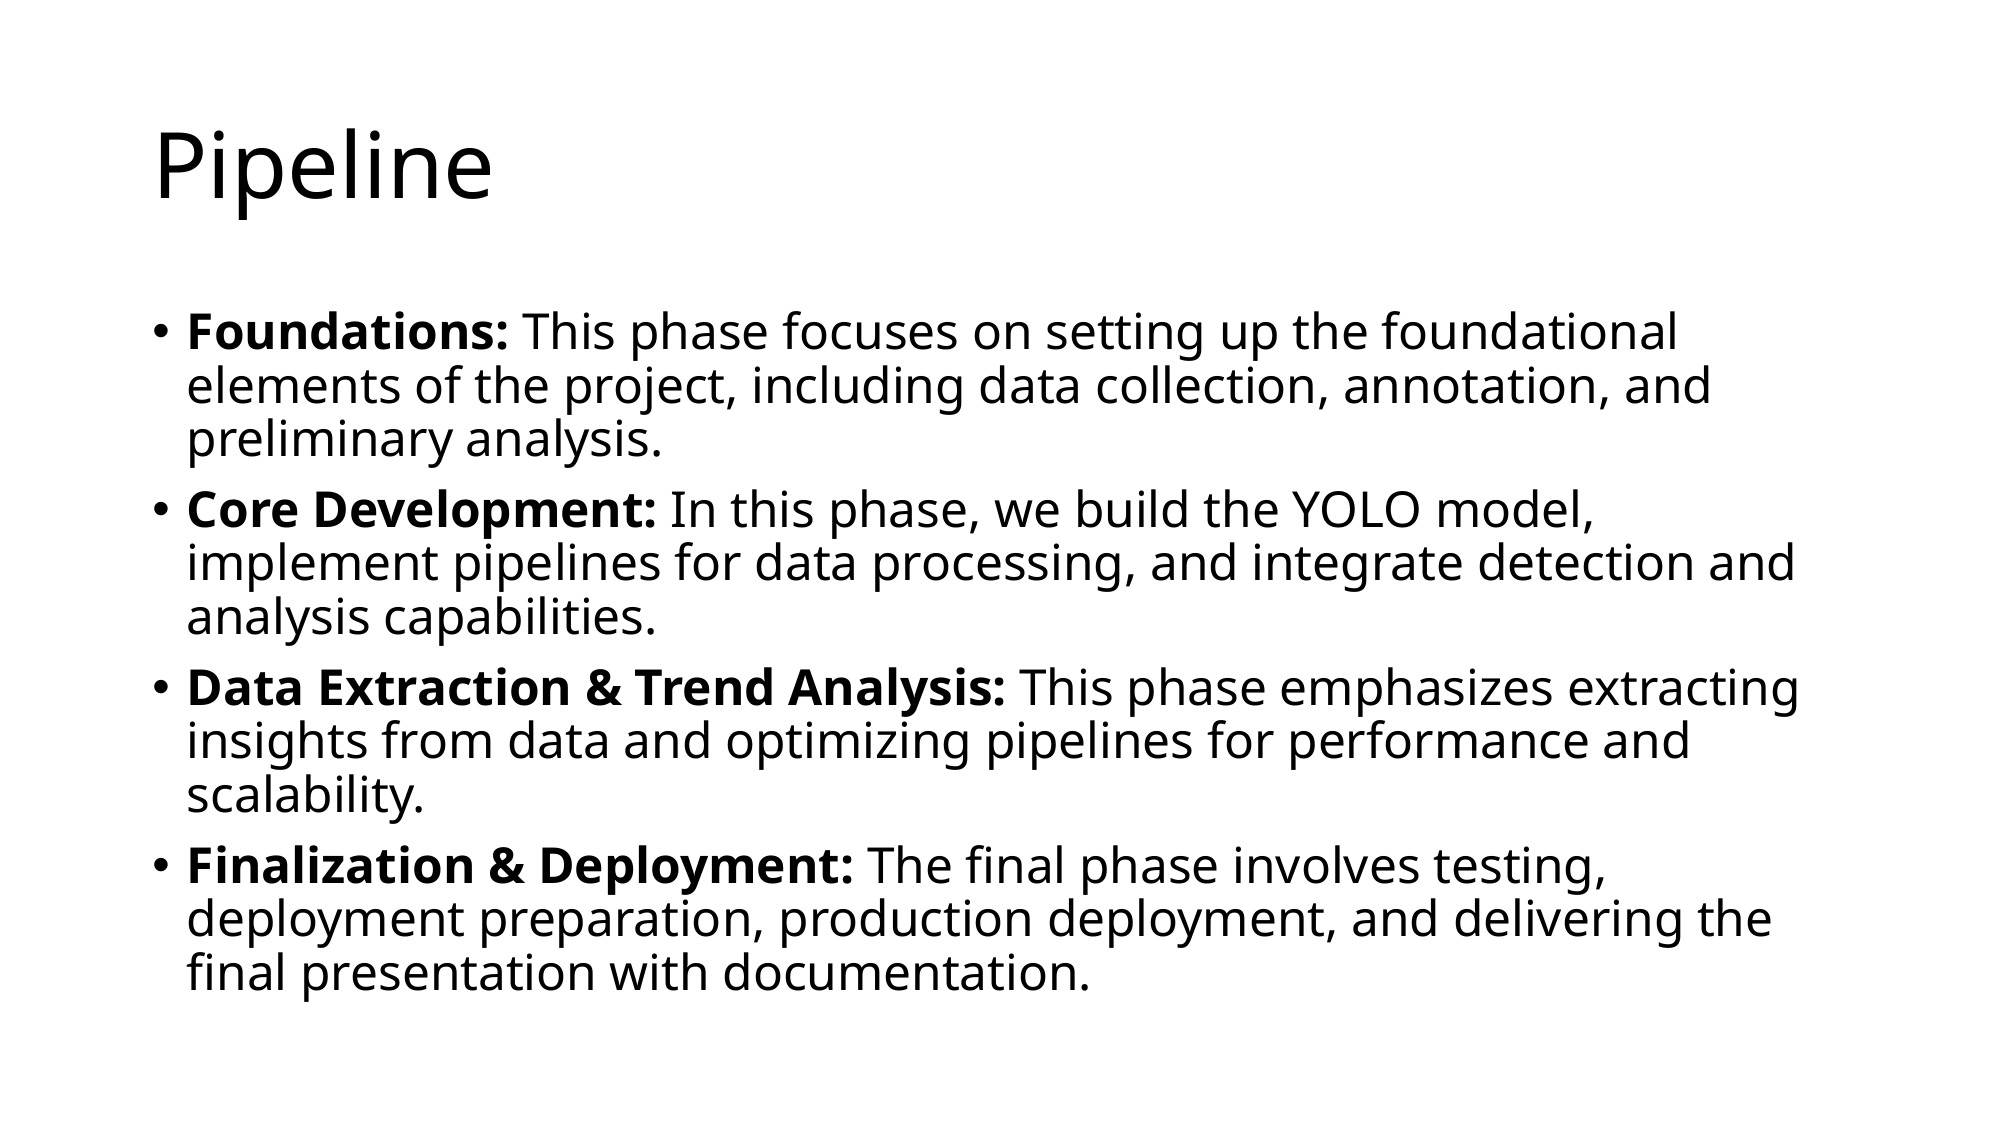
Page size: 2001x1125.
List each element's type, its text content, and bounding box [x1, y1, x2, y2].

title Pipeline [137, 59, 1863, 278]
list Foundations: This phase focuses on setting up the foundational elements of the project, including data collection, annotation, and preliminary analysis. Core Development: In this phase, we build the YOLO model, implement pipelines for data processing, and integrate detection and analysis capabilities. Data Extraction & Trend Analysis: This phase emphasizes extracting insights from data and optimizing pipelines for performance and scalability. Finalization & Deployment: The final phase involves testing, deployment preparation, production deployment, and delivering the final presentation with documentation. [137, 299, 1863, 1014]
